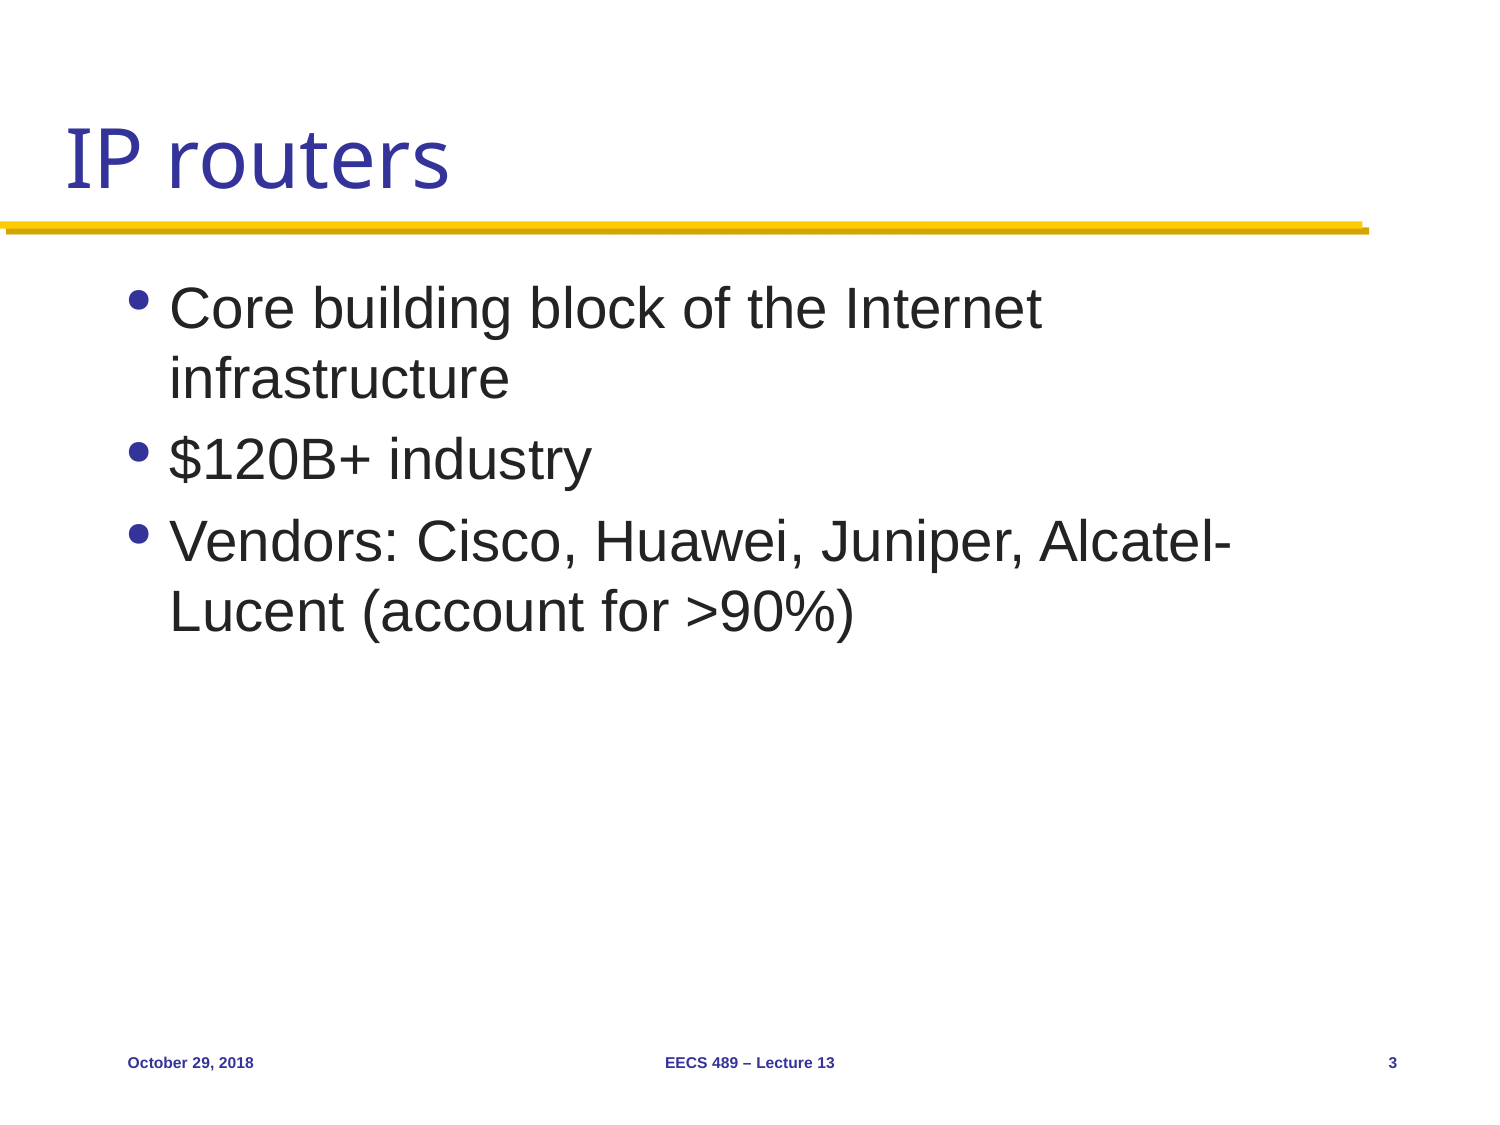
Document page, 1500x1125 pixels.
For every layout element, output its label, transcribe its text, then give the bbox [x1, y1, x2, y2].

footer EECS 489 – Lecture 13 [512, 1024, 988, 1101]
title IP routers [49, 24, 1451, 213]
slide_number 3 [1312, 1024, 1413, 1101]
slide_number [112, 1024, 426, 1101]
list Core building block of the Internet infrastructure $120B+ industry Vendors: Cisco, Huawei, Juniper, Alcatel-Lucent (account for >90%) [112, 262, 1413, 988]
